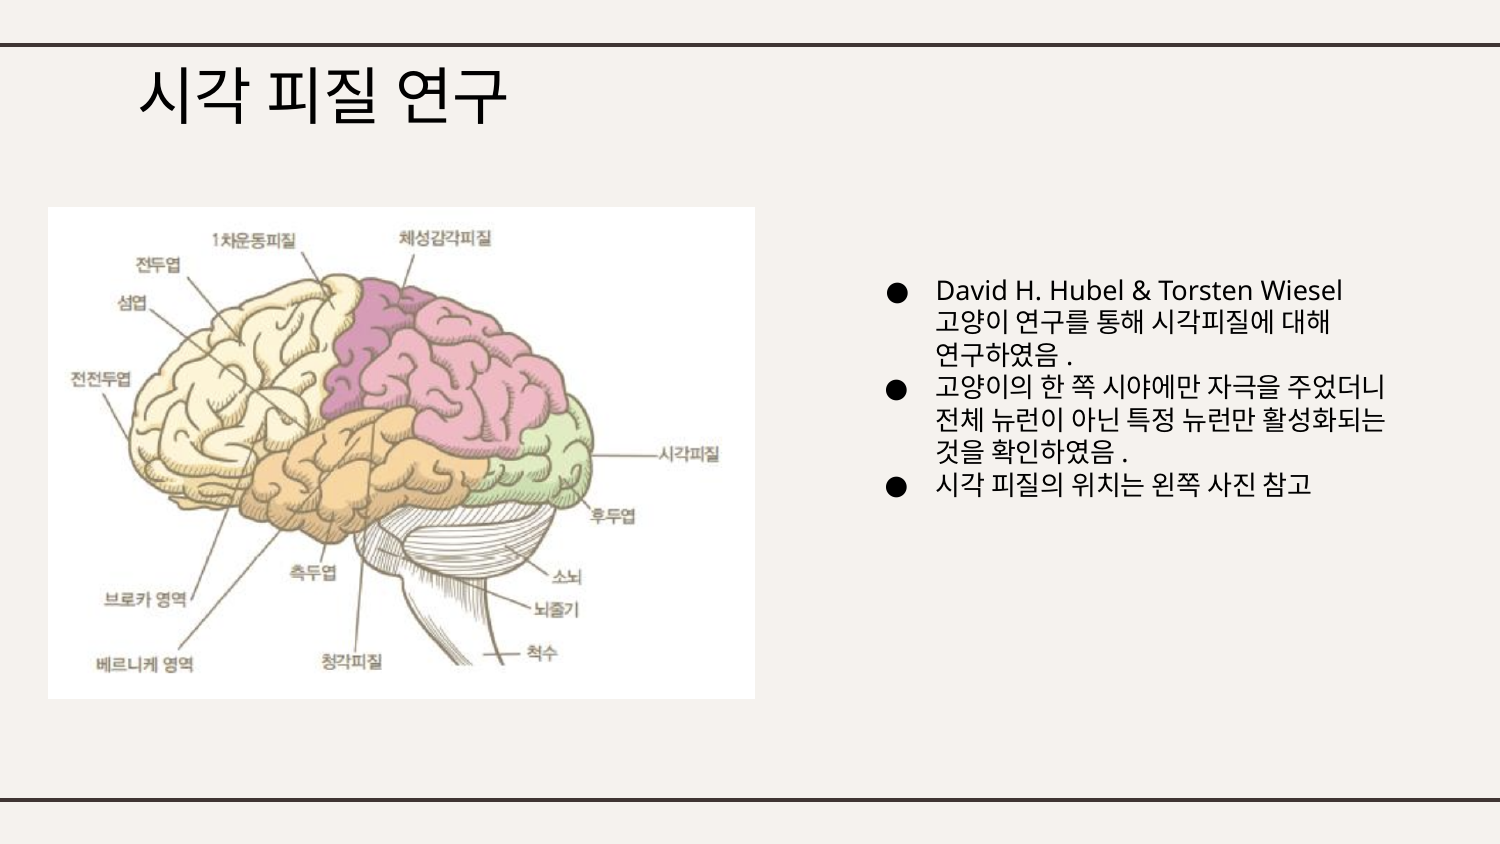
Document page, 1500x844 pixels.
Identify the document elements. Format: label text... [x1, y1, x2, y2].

title 시각 피질 연구 [12, 53, 635, 136]
subtitle David H. Hubel & Torsten Wiesel 고양이 연구를 통해 시각피질에 대해 연구하였음. 고양이의 한 쪽 시야에만 자극을 주었더니 전체 뉴런이 아닌 특정 뉴런만 활성화되는 것을 확인하였음. 시각 피질의 위치는 왼쪽 사진 참고 [845, 258, 1427, 586]
picture [48, 207, 756, 700]
